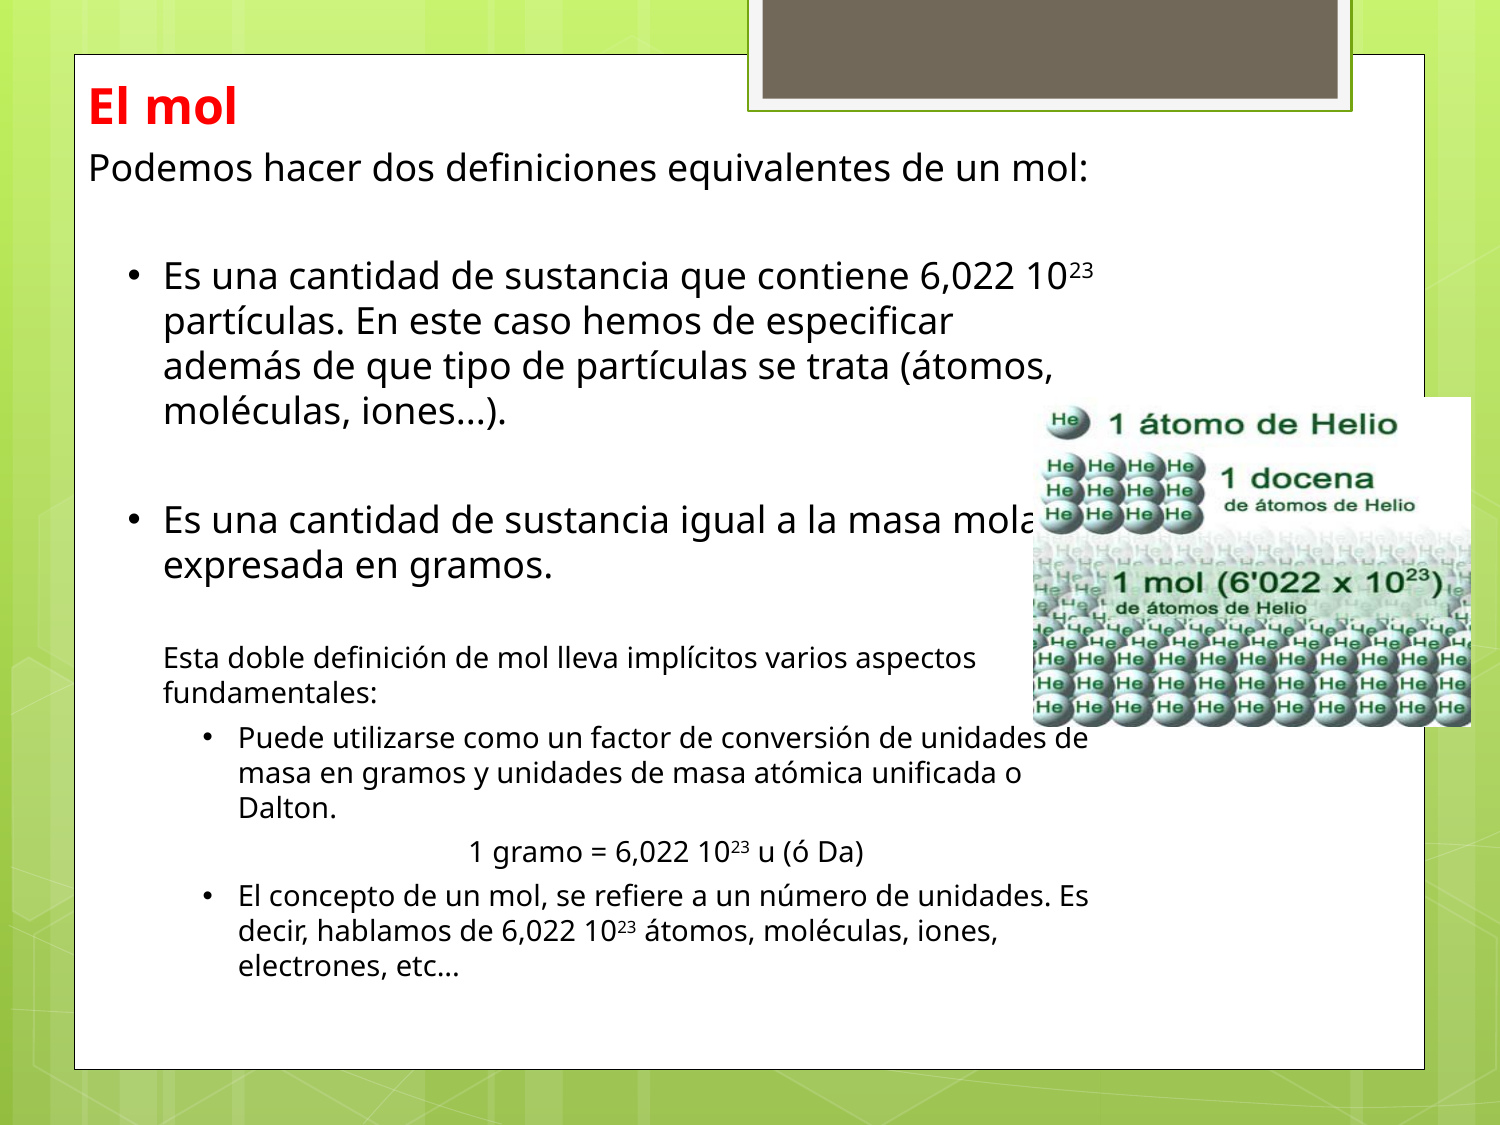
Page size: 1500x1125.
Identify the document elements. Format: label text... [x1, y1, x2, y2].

picture [1033, 396, 1471, 728]
text_box El mol Podemos hacer dos definiciones equivalentes de un mol: Es una cantidad de sustancia que contiene 6,022 1023 partículas. En este caso hemos de especificar además de que tipo de partículas se trata (átomos, moléculas, iones...). Es una cantidad de sustancia igual a la masa molar expresada en gramos. Esta doble definición de mol lleva implícitos varios aspectos fundamentales: Puede utilizarse como un factor de conversión de unidades de masa en gramos y unidades de masa atómica unificada o Dalton. 1 gramo = 6,022 1023 u (ó Da) El concepto de un mol, se refiere a un número de unidades. Es decir, hablamos de 6,022 1023 átomos, moléculas, iones, electrones, etc... [73, 66, 1117, 970]
